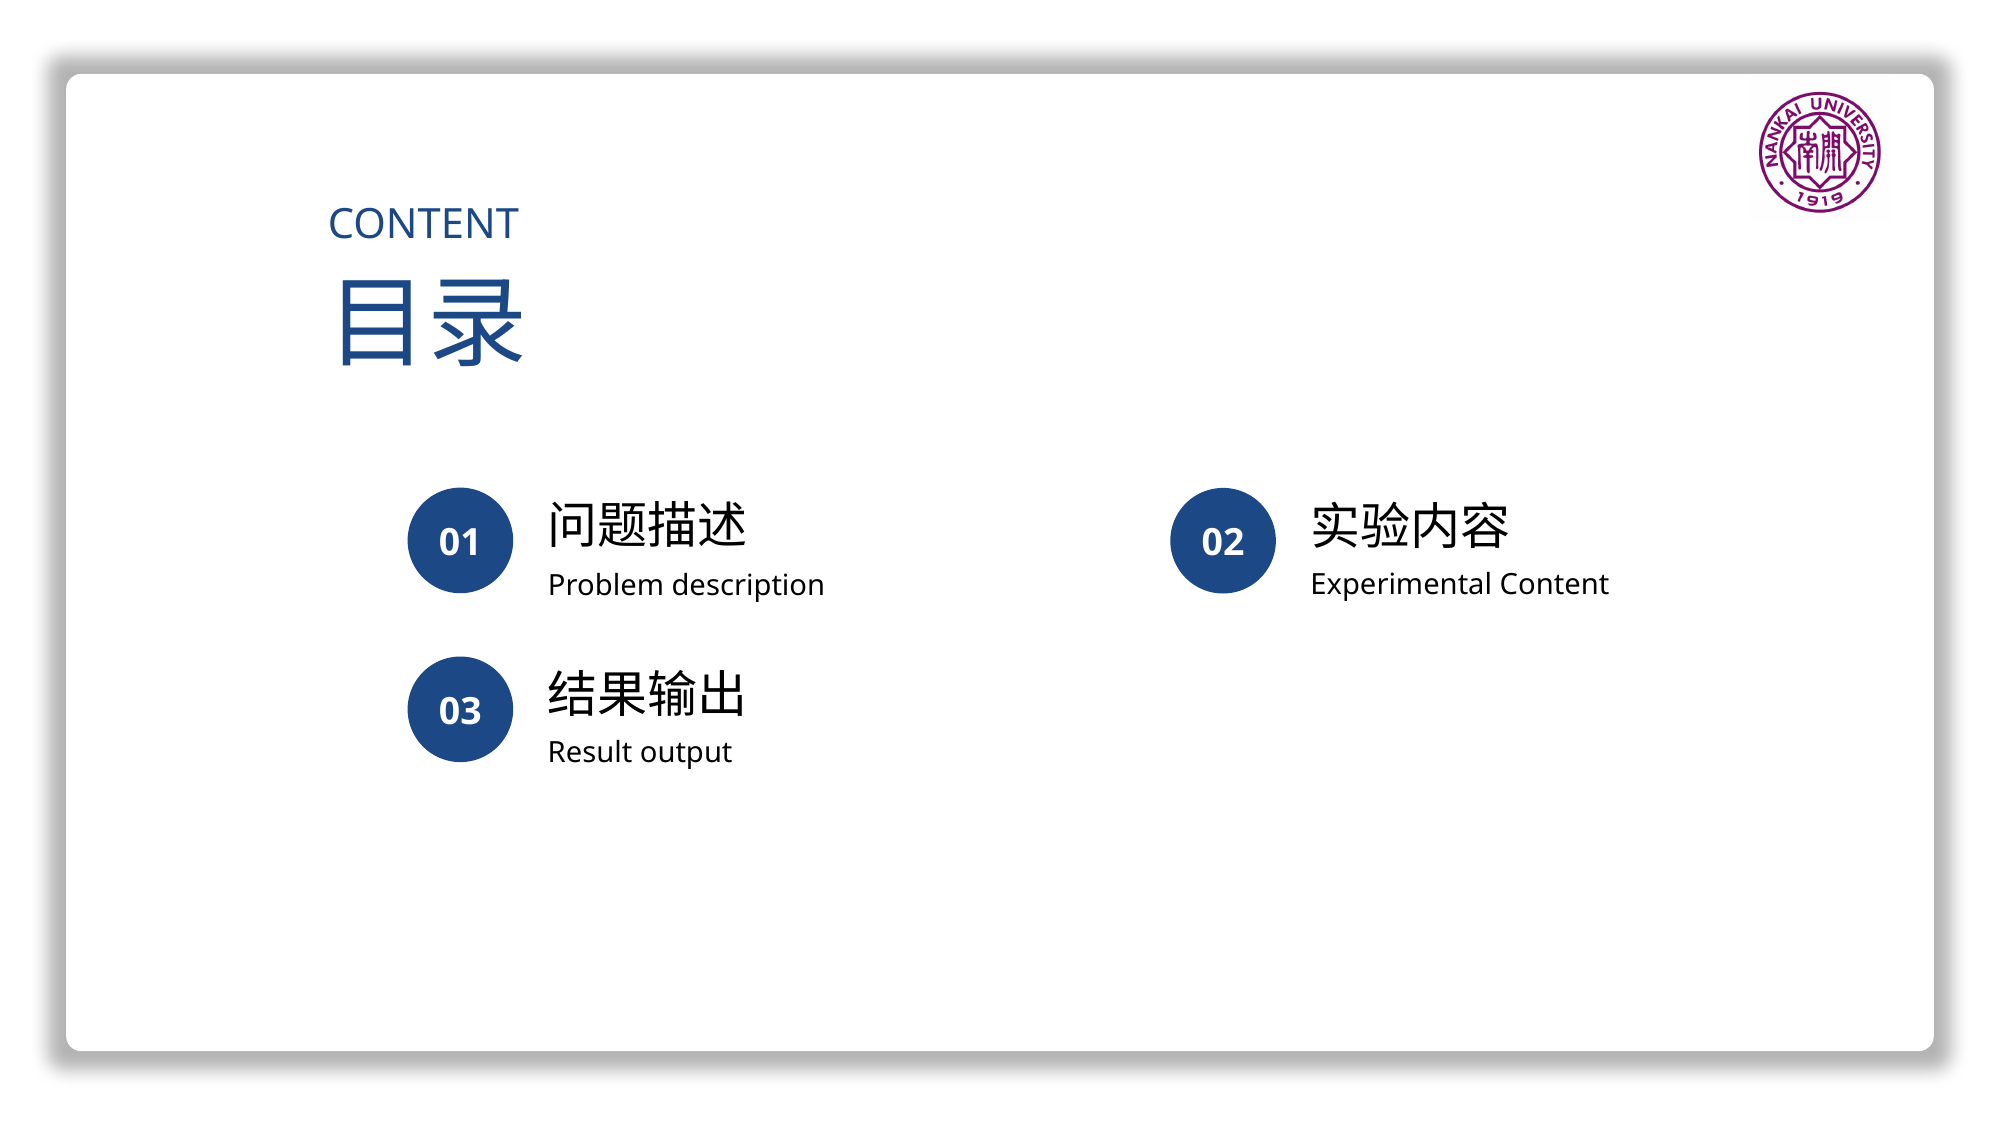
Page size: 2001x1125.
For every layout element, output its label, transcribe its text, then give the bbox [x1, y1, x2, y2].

text_box 实验内容 [1295, 486, 1903, 562]
text_box 问题描述 [533, 486, 1141, 562]
text_box Result output [533, 726, 1086, 776]
text_box 03 [406, 655, 515, 764]
text_box Experimental Content [1295, 557, 1736, 608]
text_box CONTENT [313, 189, 695, 254]
text_box 结果输出 [533, 655, 1141, 731]
text_box [65, 72, 1935, 1053]
picture [1750, 77, 1891, 222]
text_box 目录 [313, 254, 695, 387]
text_box 01 [406, 486, 515, 595]
text_box Problem description [533, 558, 973, 609]
text_box 02 [1169, 486, 1277, 595]
